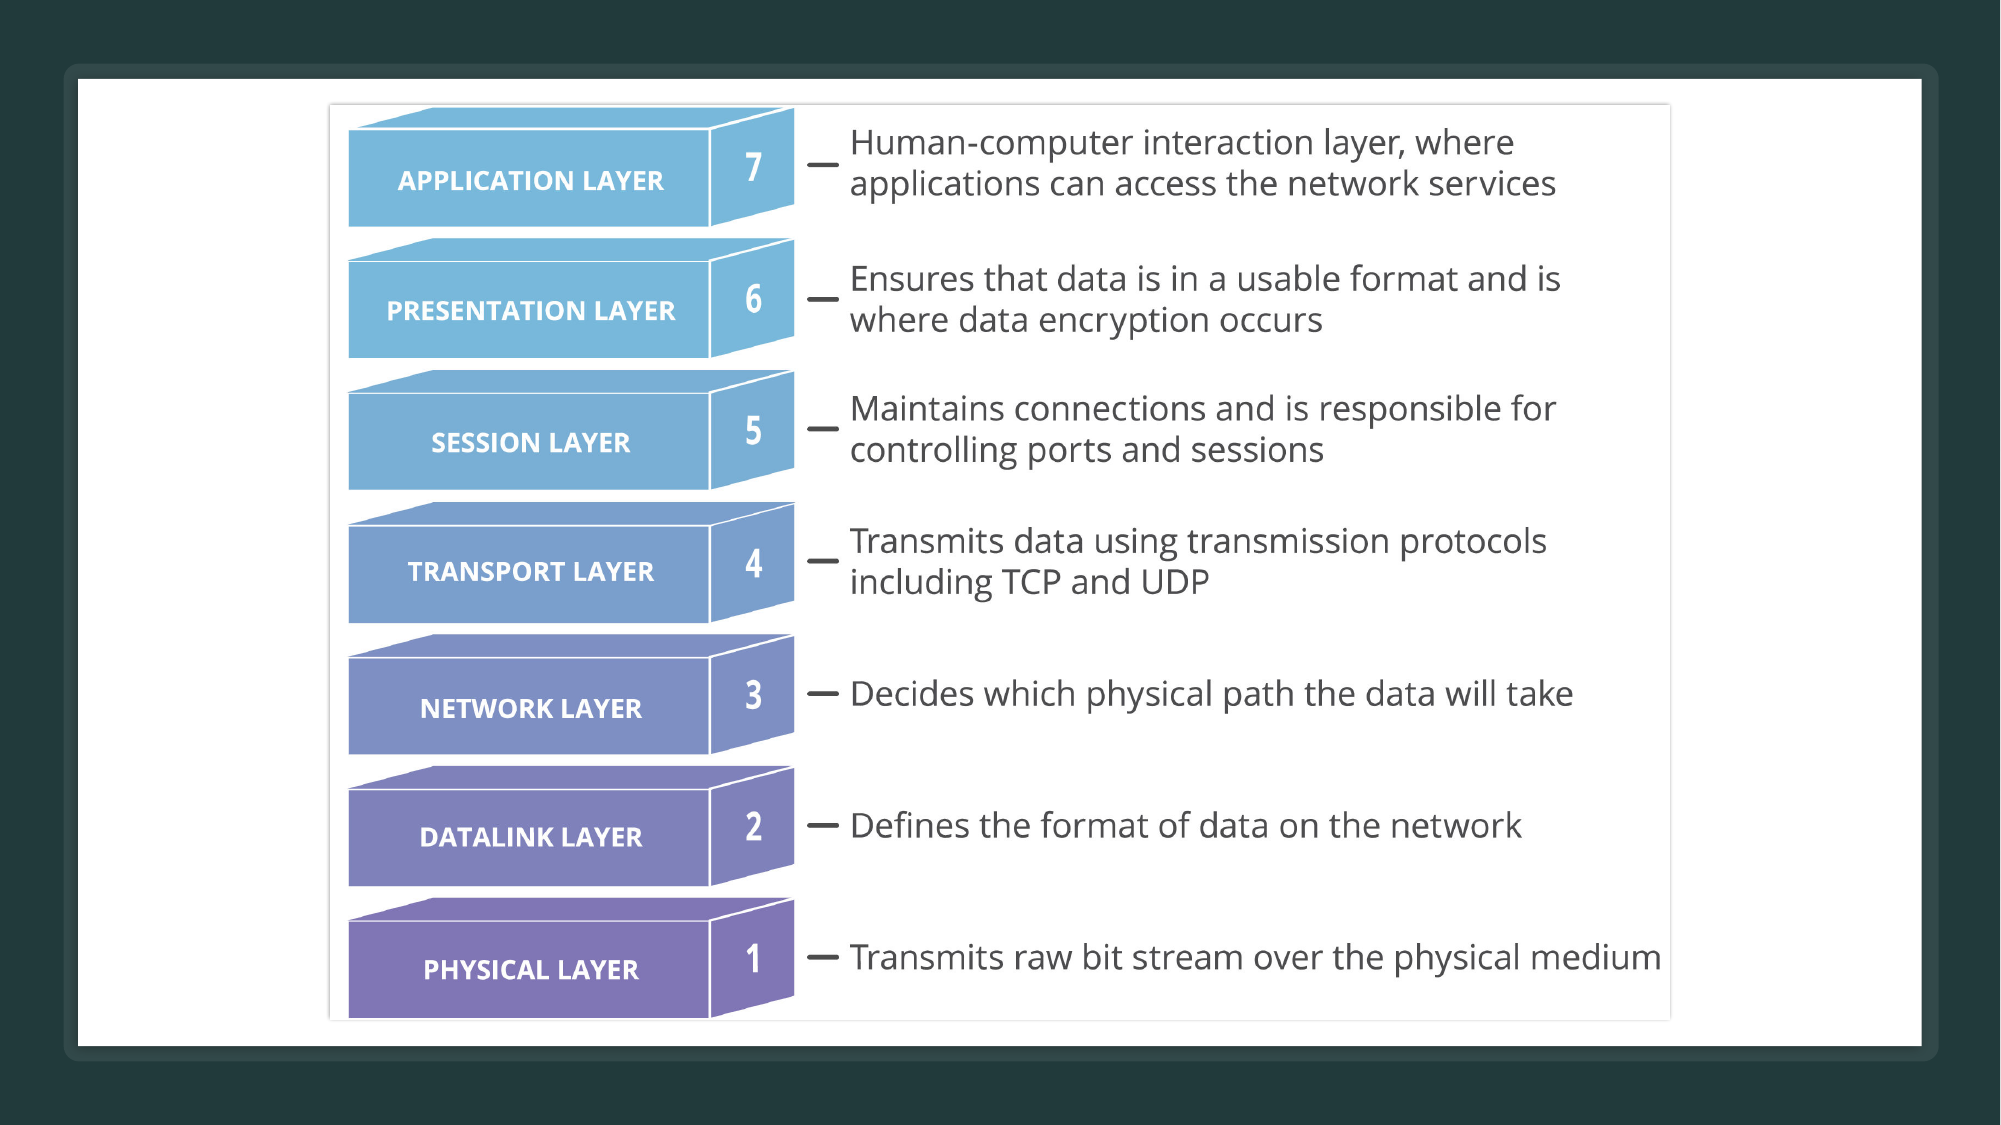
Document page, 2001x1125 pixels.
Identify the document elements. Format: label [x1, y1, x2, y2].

list [330, 105, 1670, 1020]
text_box [0, 0, 2000, 1125]
text_box [78, 78, 1924, 1047]
